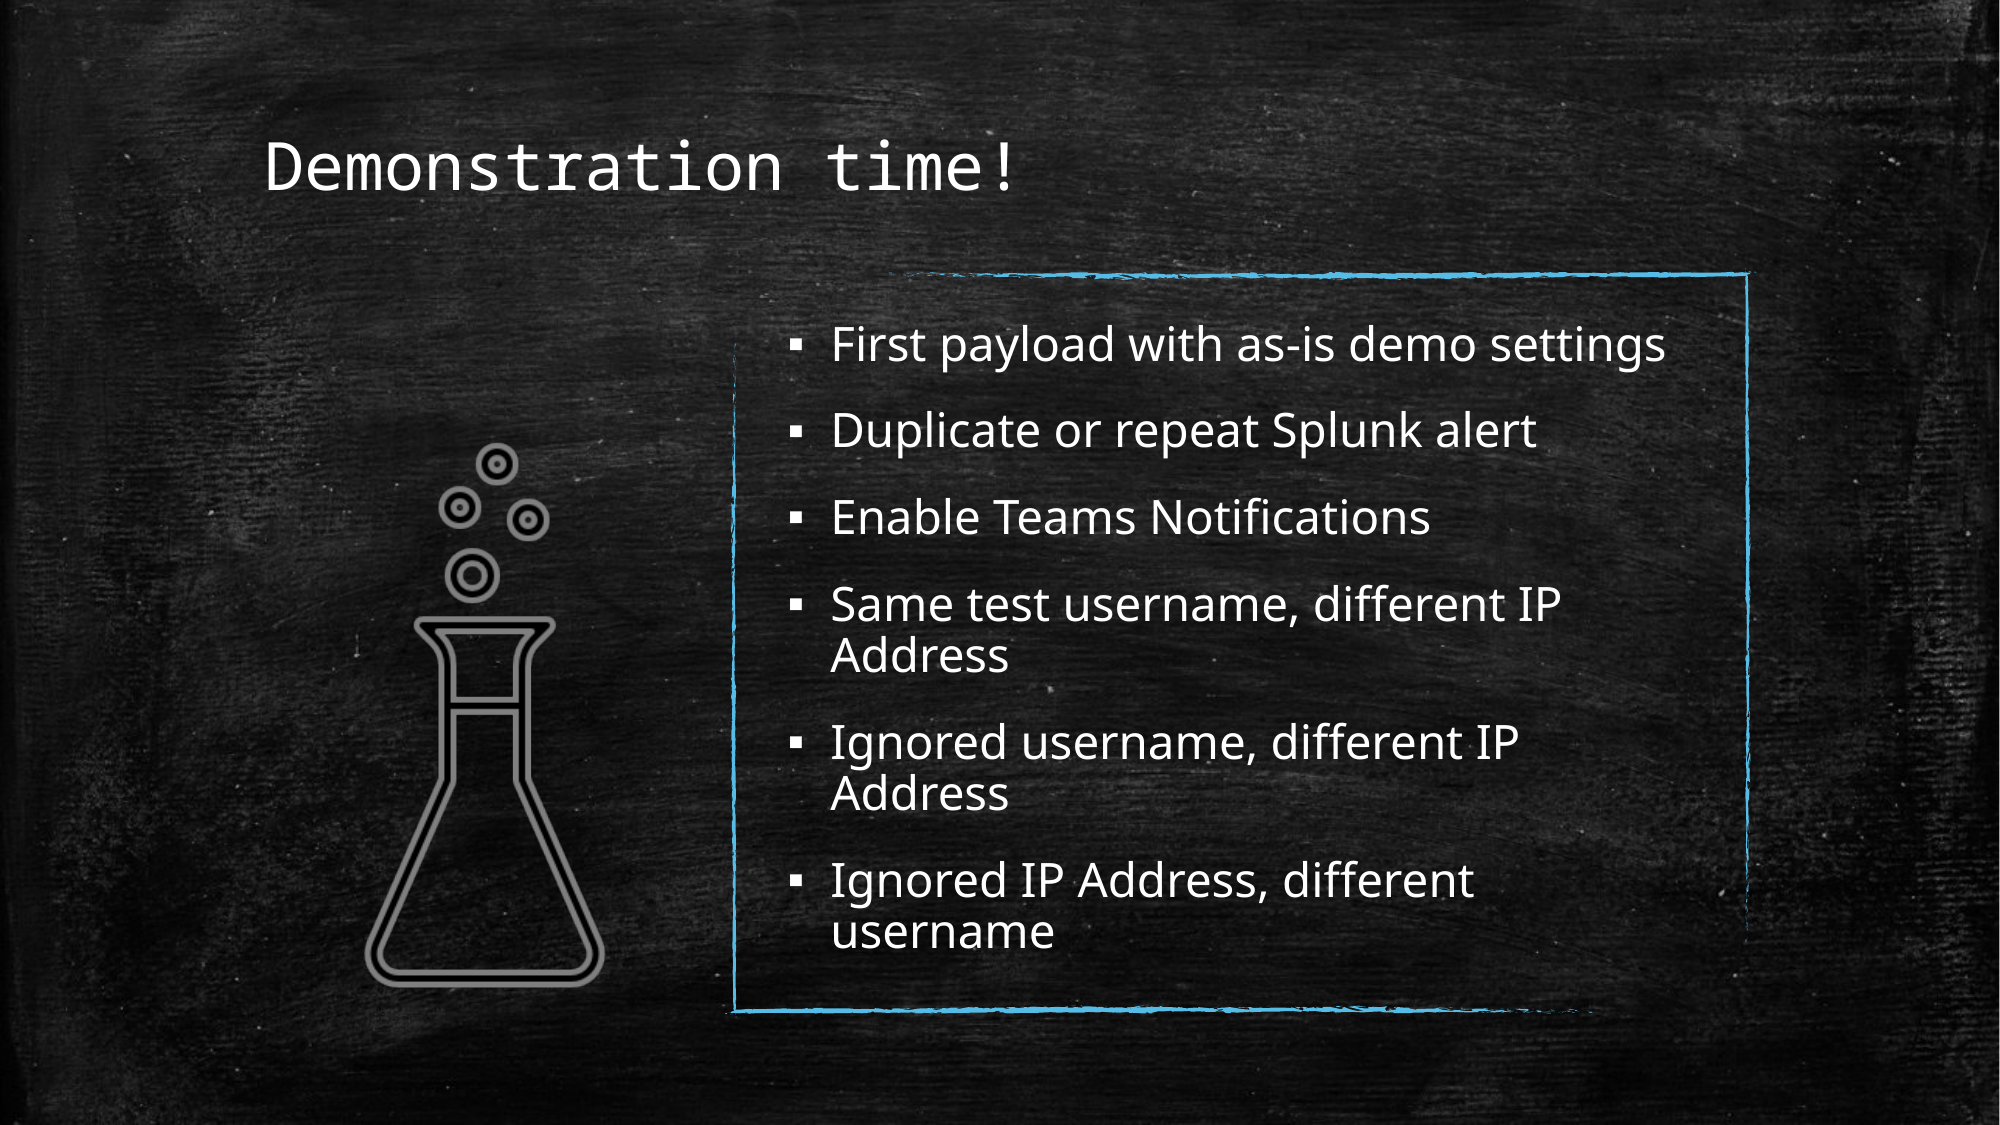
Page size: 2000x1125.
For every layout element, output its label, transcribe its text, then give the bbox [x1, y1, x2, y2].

picture [187, 421, 783, 1016]
title Demonstration time! [249, 45, 1750, 213]
list First payload with as-is demo settings Duplicate or repeat Splunk alert Enable Teams Notifications Same test username, different IP Address Ignored username, different IP Address Ignored IP Address, different username [772, 312, 1703, 975]
